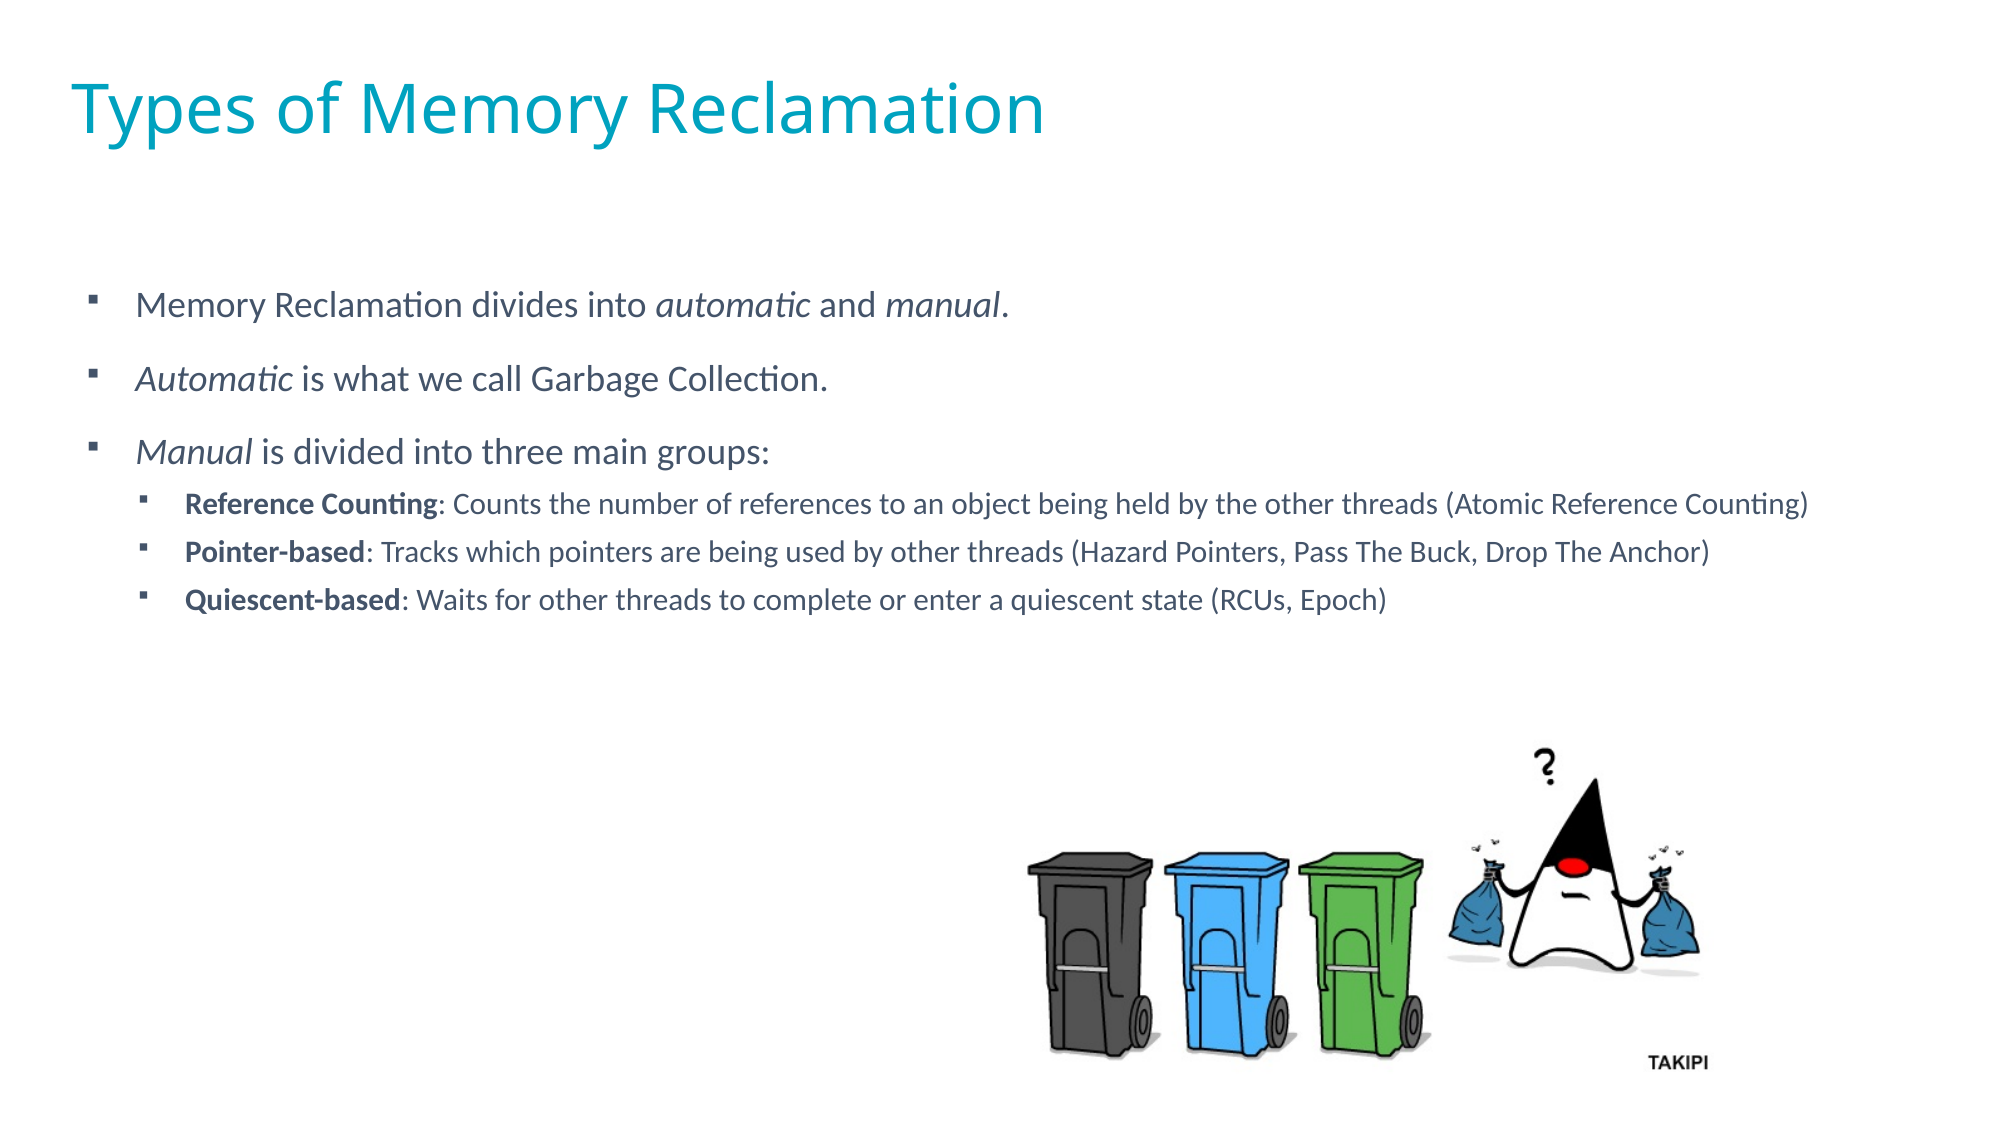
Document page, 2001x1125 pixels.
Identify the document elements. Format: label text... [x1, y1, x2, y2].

picture [1011, 710, 1739, 1087]
title Types of Memory Reclamation [56, 66, 1951, 226]
list Memory Reclamation divides into automatic and manual. Automatic is what we call Garbage Collection. Manual is divided into three main groups: Reference Counting: Counts the number of references to an object being held by the other threads (Atomic Reference Counting) Pointer-based: Tracks which pointers are being used by other threads (Hazard Pointers, Pass The Buck, Drop The Anchor) Quiescent-based: Waits for other threads to complete or enter a quiescent state (RCUs, Epoch) [53, 273, 1910, 733]
